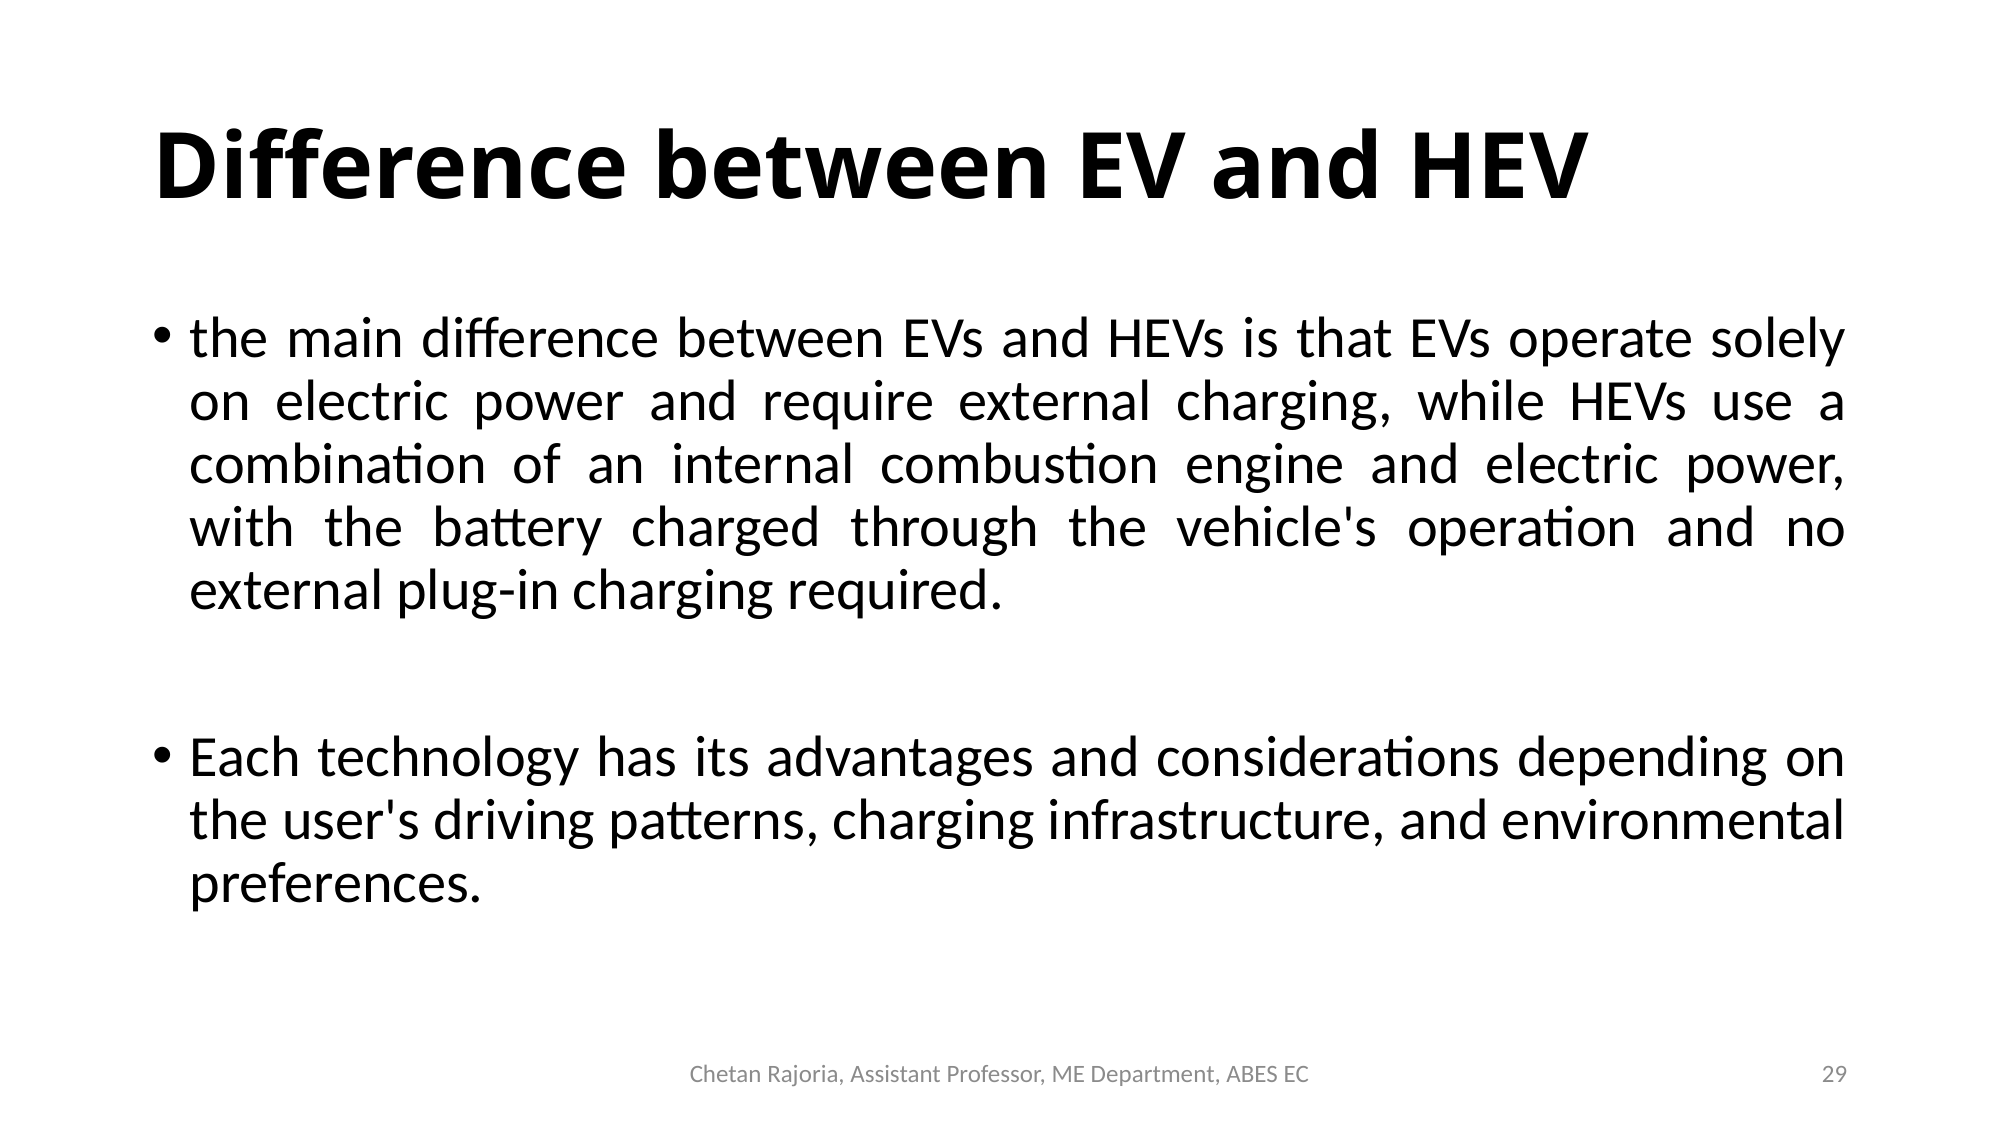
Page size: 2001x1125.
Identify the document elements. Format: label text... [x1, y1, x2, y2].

slide_number 29 [1412, 1042, 1863, 1103]
list the main difference between EVs and HEVs is that EVs operate solely on electric power and require external charging, while HEVs use a combination of an internal combustion engine and electric power, with the battery charged through the vehicle's operation and no external plug-in charging required. Each technology has its advantages and considerations depending on the user's driving patterns, charging infrastructure, and environmental preferences. [137, 299, 1863, 1014]
title Difference between EV and HEV [137, 59, 1863, 278]
footer Chetan Rajoria, Assistant Professor, ME Department, ABES EC [662, 1042, 1338, 1103]
